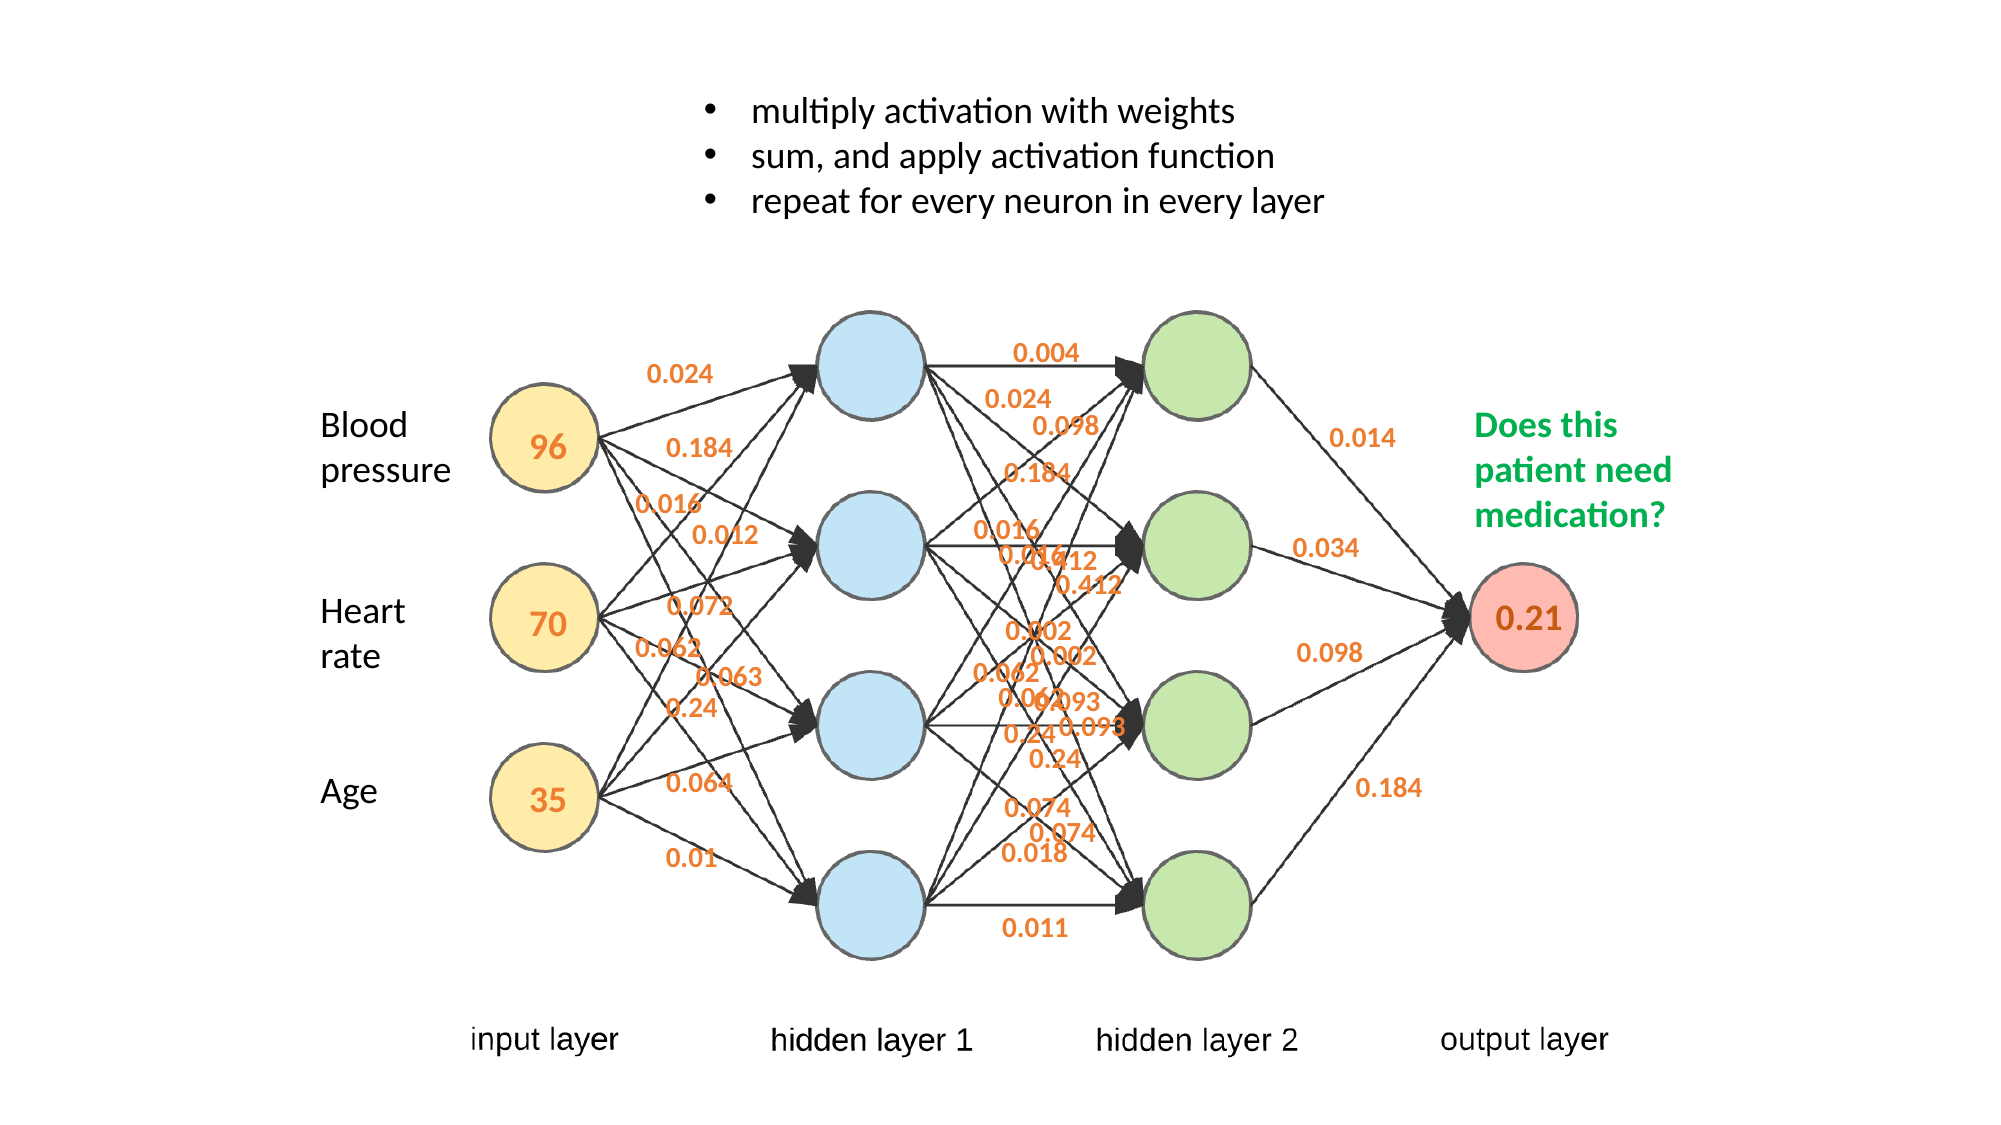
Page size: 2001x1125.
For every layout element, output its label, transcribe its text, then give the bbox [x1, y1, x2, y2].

text_box Does this patient need medication? [1632, 392, 1725, 543]
picture [447, 298, 1632, 1073]
text_box Heart rate [305, 578, 447, 683]
text_box multiply activation with weights sum, and apply activation function repeat for every neuron in every layer [689, 79, 1341, 229]
text_box Age [305, 758, 447, 819]
text_box Blood pressure [305, 392, 447, 498]
